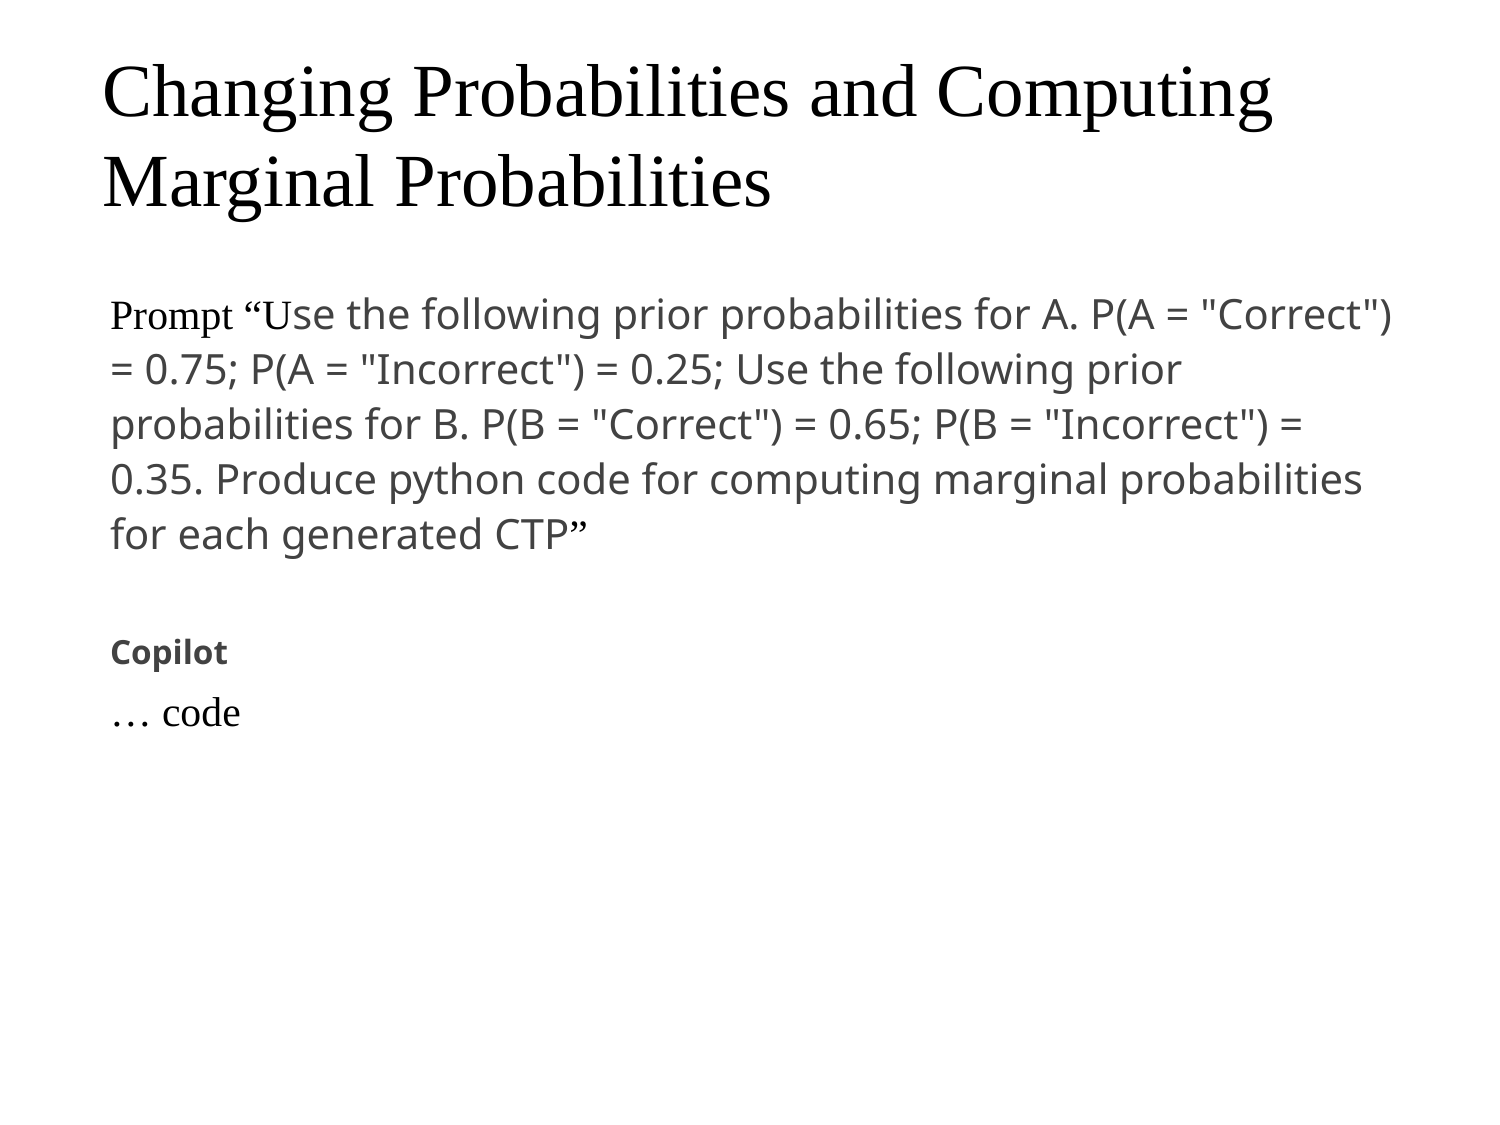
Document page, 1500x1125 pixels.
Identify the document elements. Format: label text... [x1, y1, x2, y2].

text_box [99, 224, 1425, 975]
title Changing Probabilities and Computing Marginal Probabilities [87, 37, 1500, 225]
text_box Prompt “Use the following prior probabilities for A. P(A = "Correct") = 0.75; P(A = "Incorrect") = 0.25; Use the following prior probabilities for B. P(B = "Correct") = 0.65; P(B = "Incorrect") = 0.35. Produce python code for computing marginal probabilities for each generated CTP” Copilot … code [94, 275, 1420, 975]
